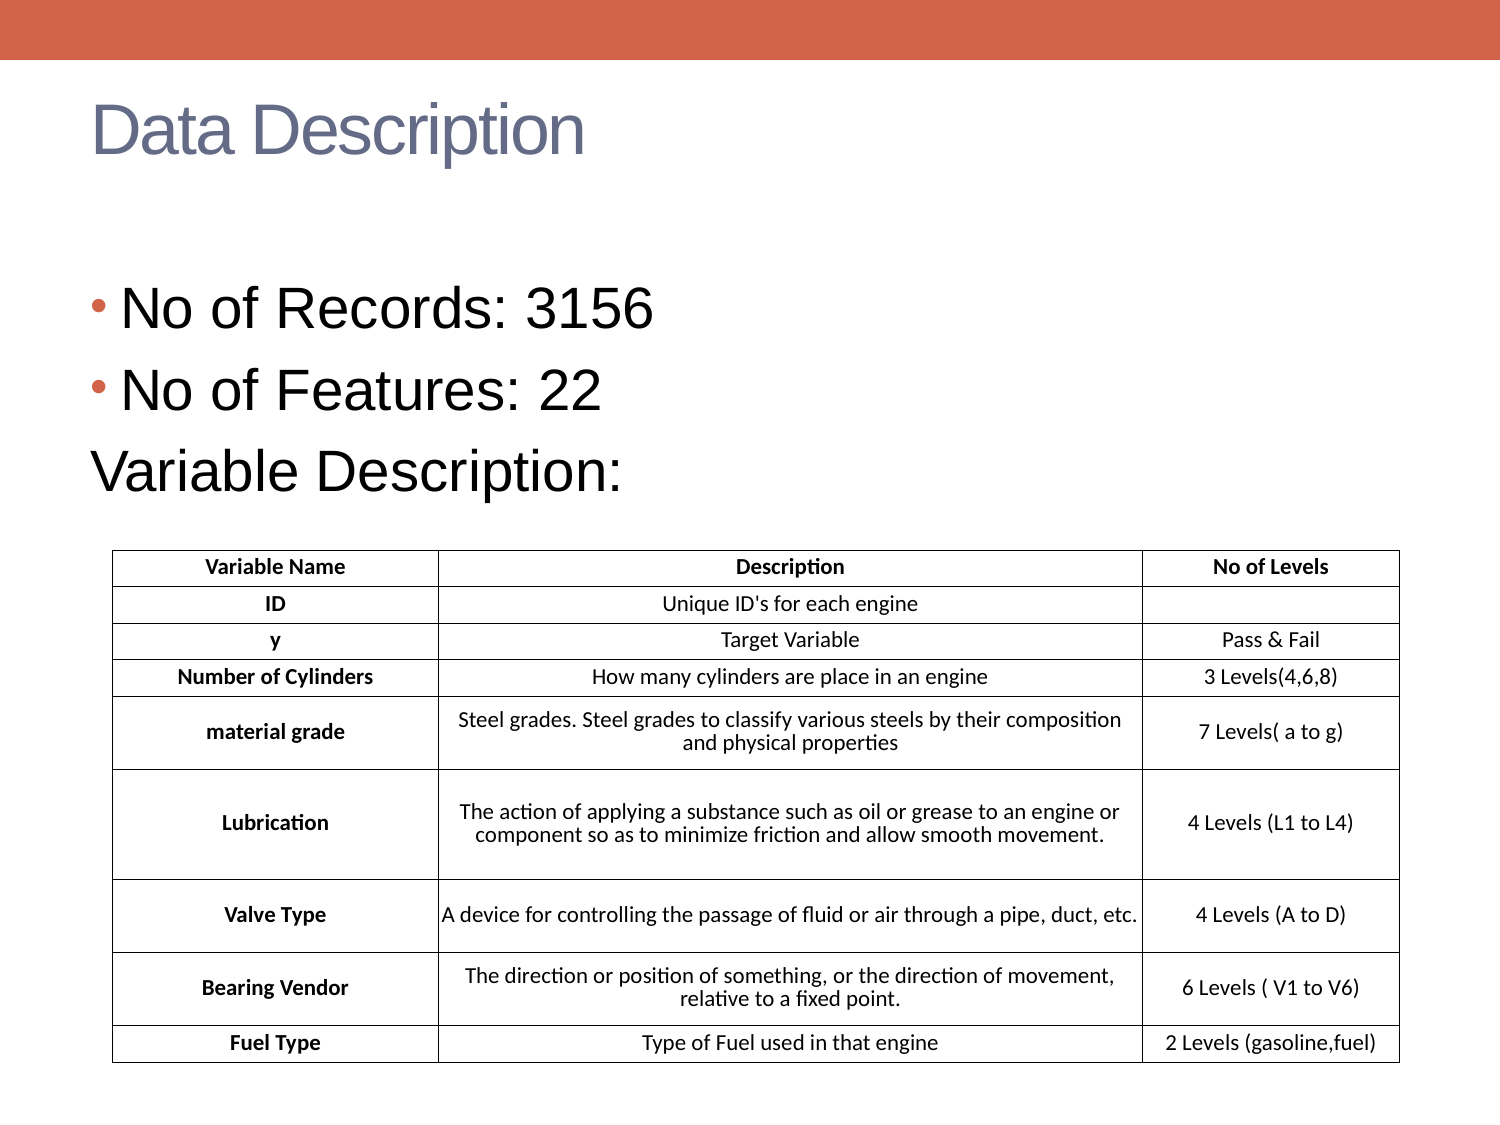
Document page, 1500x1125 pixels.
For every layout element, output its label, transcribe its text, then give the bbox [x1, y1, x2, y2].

table_cell Bearing Vendor [113, 953, 438, 1025]
table_cell Target Variable [439, 624, 1142, 659]
table_cell Steel grades. Steel grades to classify various steels by their composition and physical properties [439, 697, 1142, 769]
table_cell The direction or position of something, or the direction of movement, relative to a fixed point. [439, 953, 1142, 1025]
table_cell 4 Levels (L1 to L4) [1143, 770, 1399, 879]
title Data Description [75, 75, 1425, 262]
list No of Records: 3156 No of Features: 22 Variable Description: [75, 262, 1425, 1063]
table_cell 6 Levels ( V1 to V6) [1143, 953, 1399, 1025]
table_cell Lubrication [113, 770, 438, 879]
table_cell Valve Type [113, 880, 438, 952]
table_cell y [113, 624, 438, 659]
table_cell Type of Fuel used in that engine [439, 1026, 1142, 1062]
table_cell ID [113, 587, 438, 623]
table_header Variable Name [113, 551, 438, 586]
table_cell How many cylinders are place in an engine [439, 660, 1142, 696]
table_cell Unique ID's for each engine [439, 587, 1142, 623]
table_cell 7 Levels( a to g) [1143, 697, 1399, 769]
table_cell [1143, 587, 1399, 623]
table_header No of Levels [1143, 551, 1399, 586]
table_cell The action of applying a substance such as oil or grease to an engine or component so as to minimize friction and allow smooth movement. [439, 770, 1142, 879]
table_cell material grade [113, 697, 438, 769]
table_cell A device for controlling the passage of fluid or air through a pipe, duct, etc. [439, 880, 1142, 952]
table_cell Number of Cylinders [113, 660, 438, 696]
table_cell Fuel Type [113, 1026, 438, 1062]
table_cell 4 Levels (A to D) [1143, 880, 1399, 952]
table_cell 2 Levels (gasoline,fuel) [1143, 1026, 1399, 1062]
table_header Description [439, 551, 1142, 586]
table_cell Pass & Fail [1143, 624, 1399, 659]
table_cell 3 Levels(4,6,8) [1143, 660, 1399, 696]
